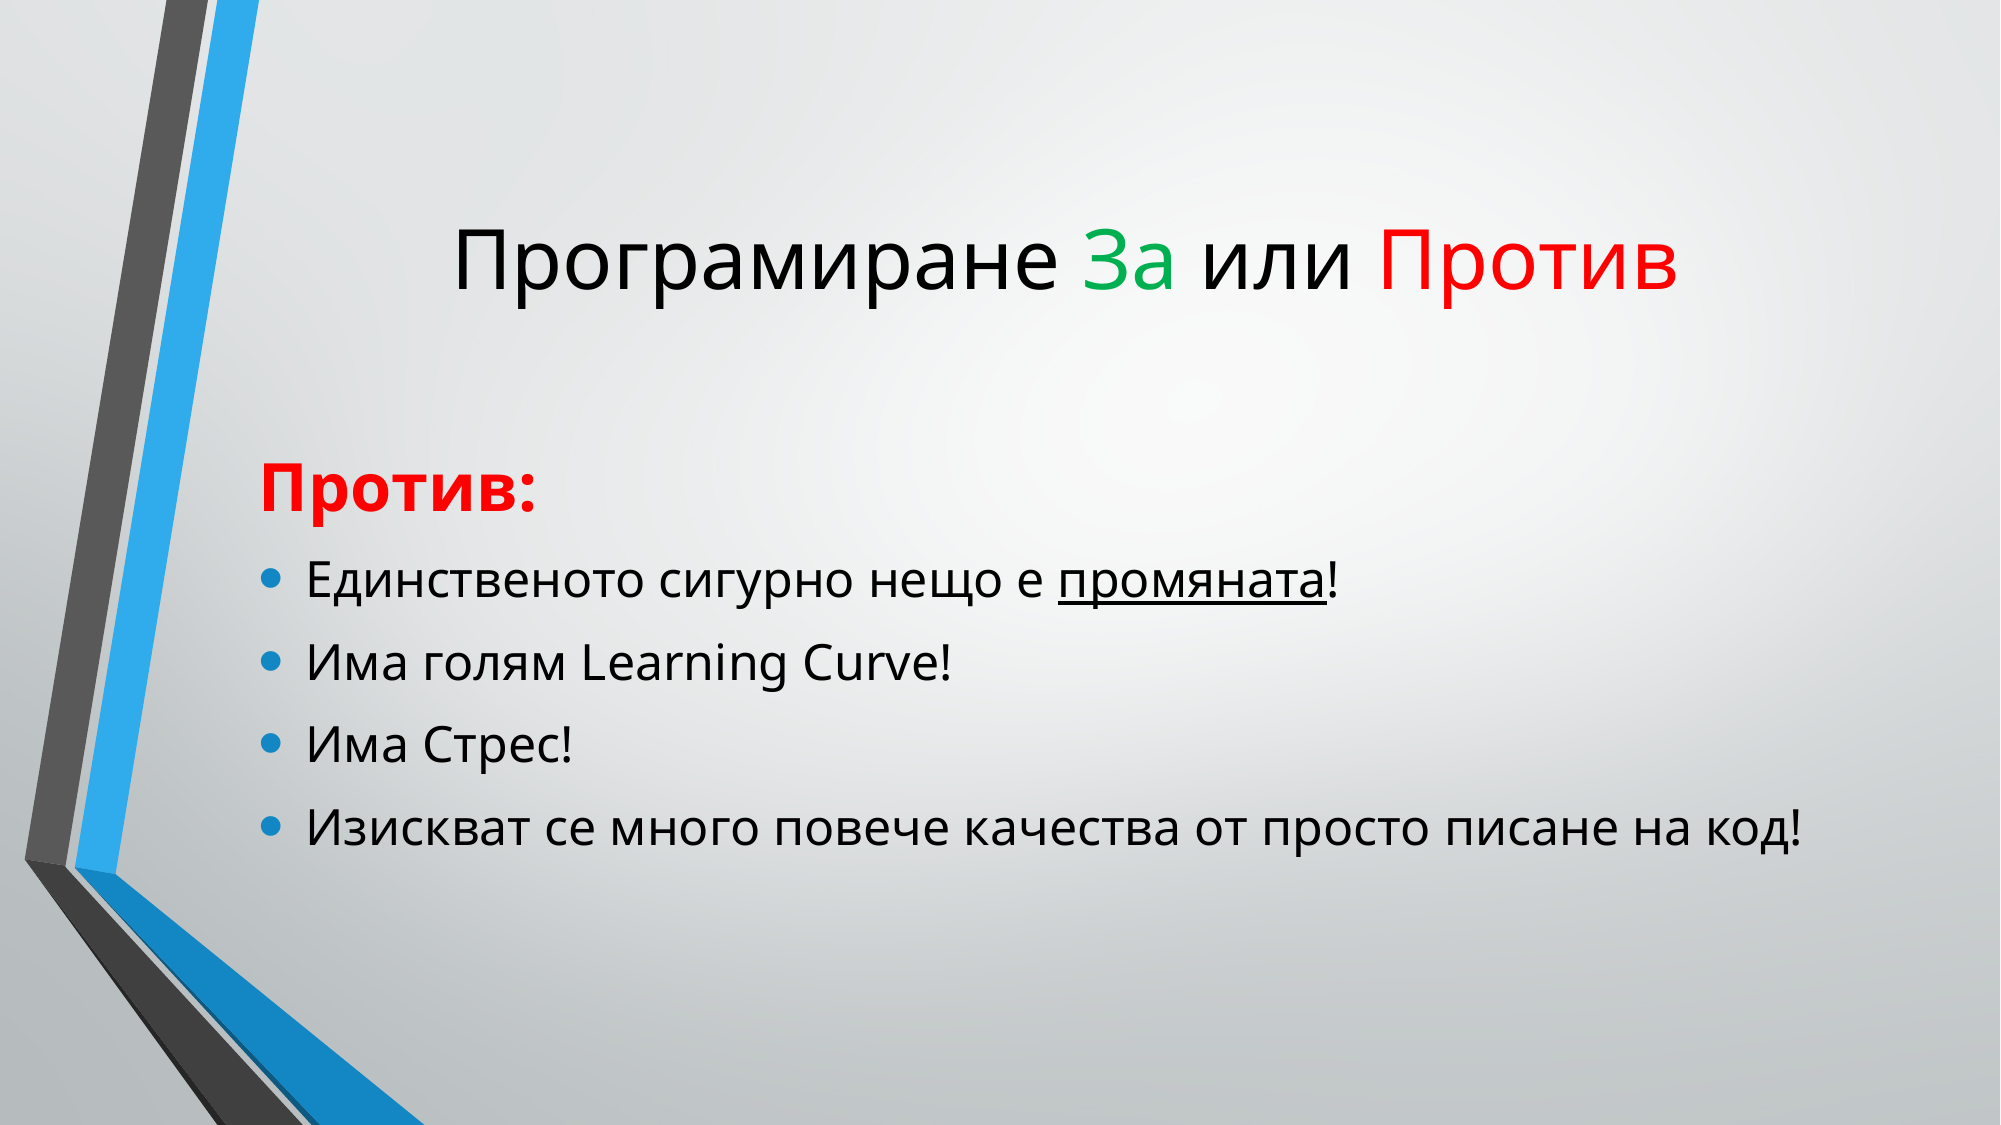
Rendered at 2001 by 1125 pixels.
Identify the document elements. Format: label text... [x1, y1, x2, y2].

list Против: Единственото сигурно нещо е промяната! Има голям Learning Curve! Има Стрес! Изискват се много повече качества от просто писане на код! [243, 437, 1887, 950]
title Програмиране За или Против [243, 112, 1887, 400]
